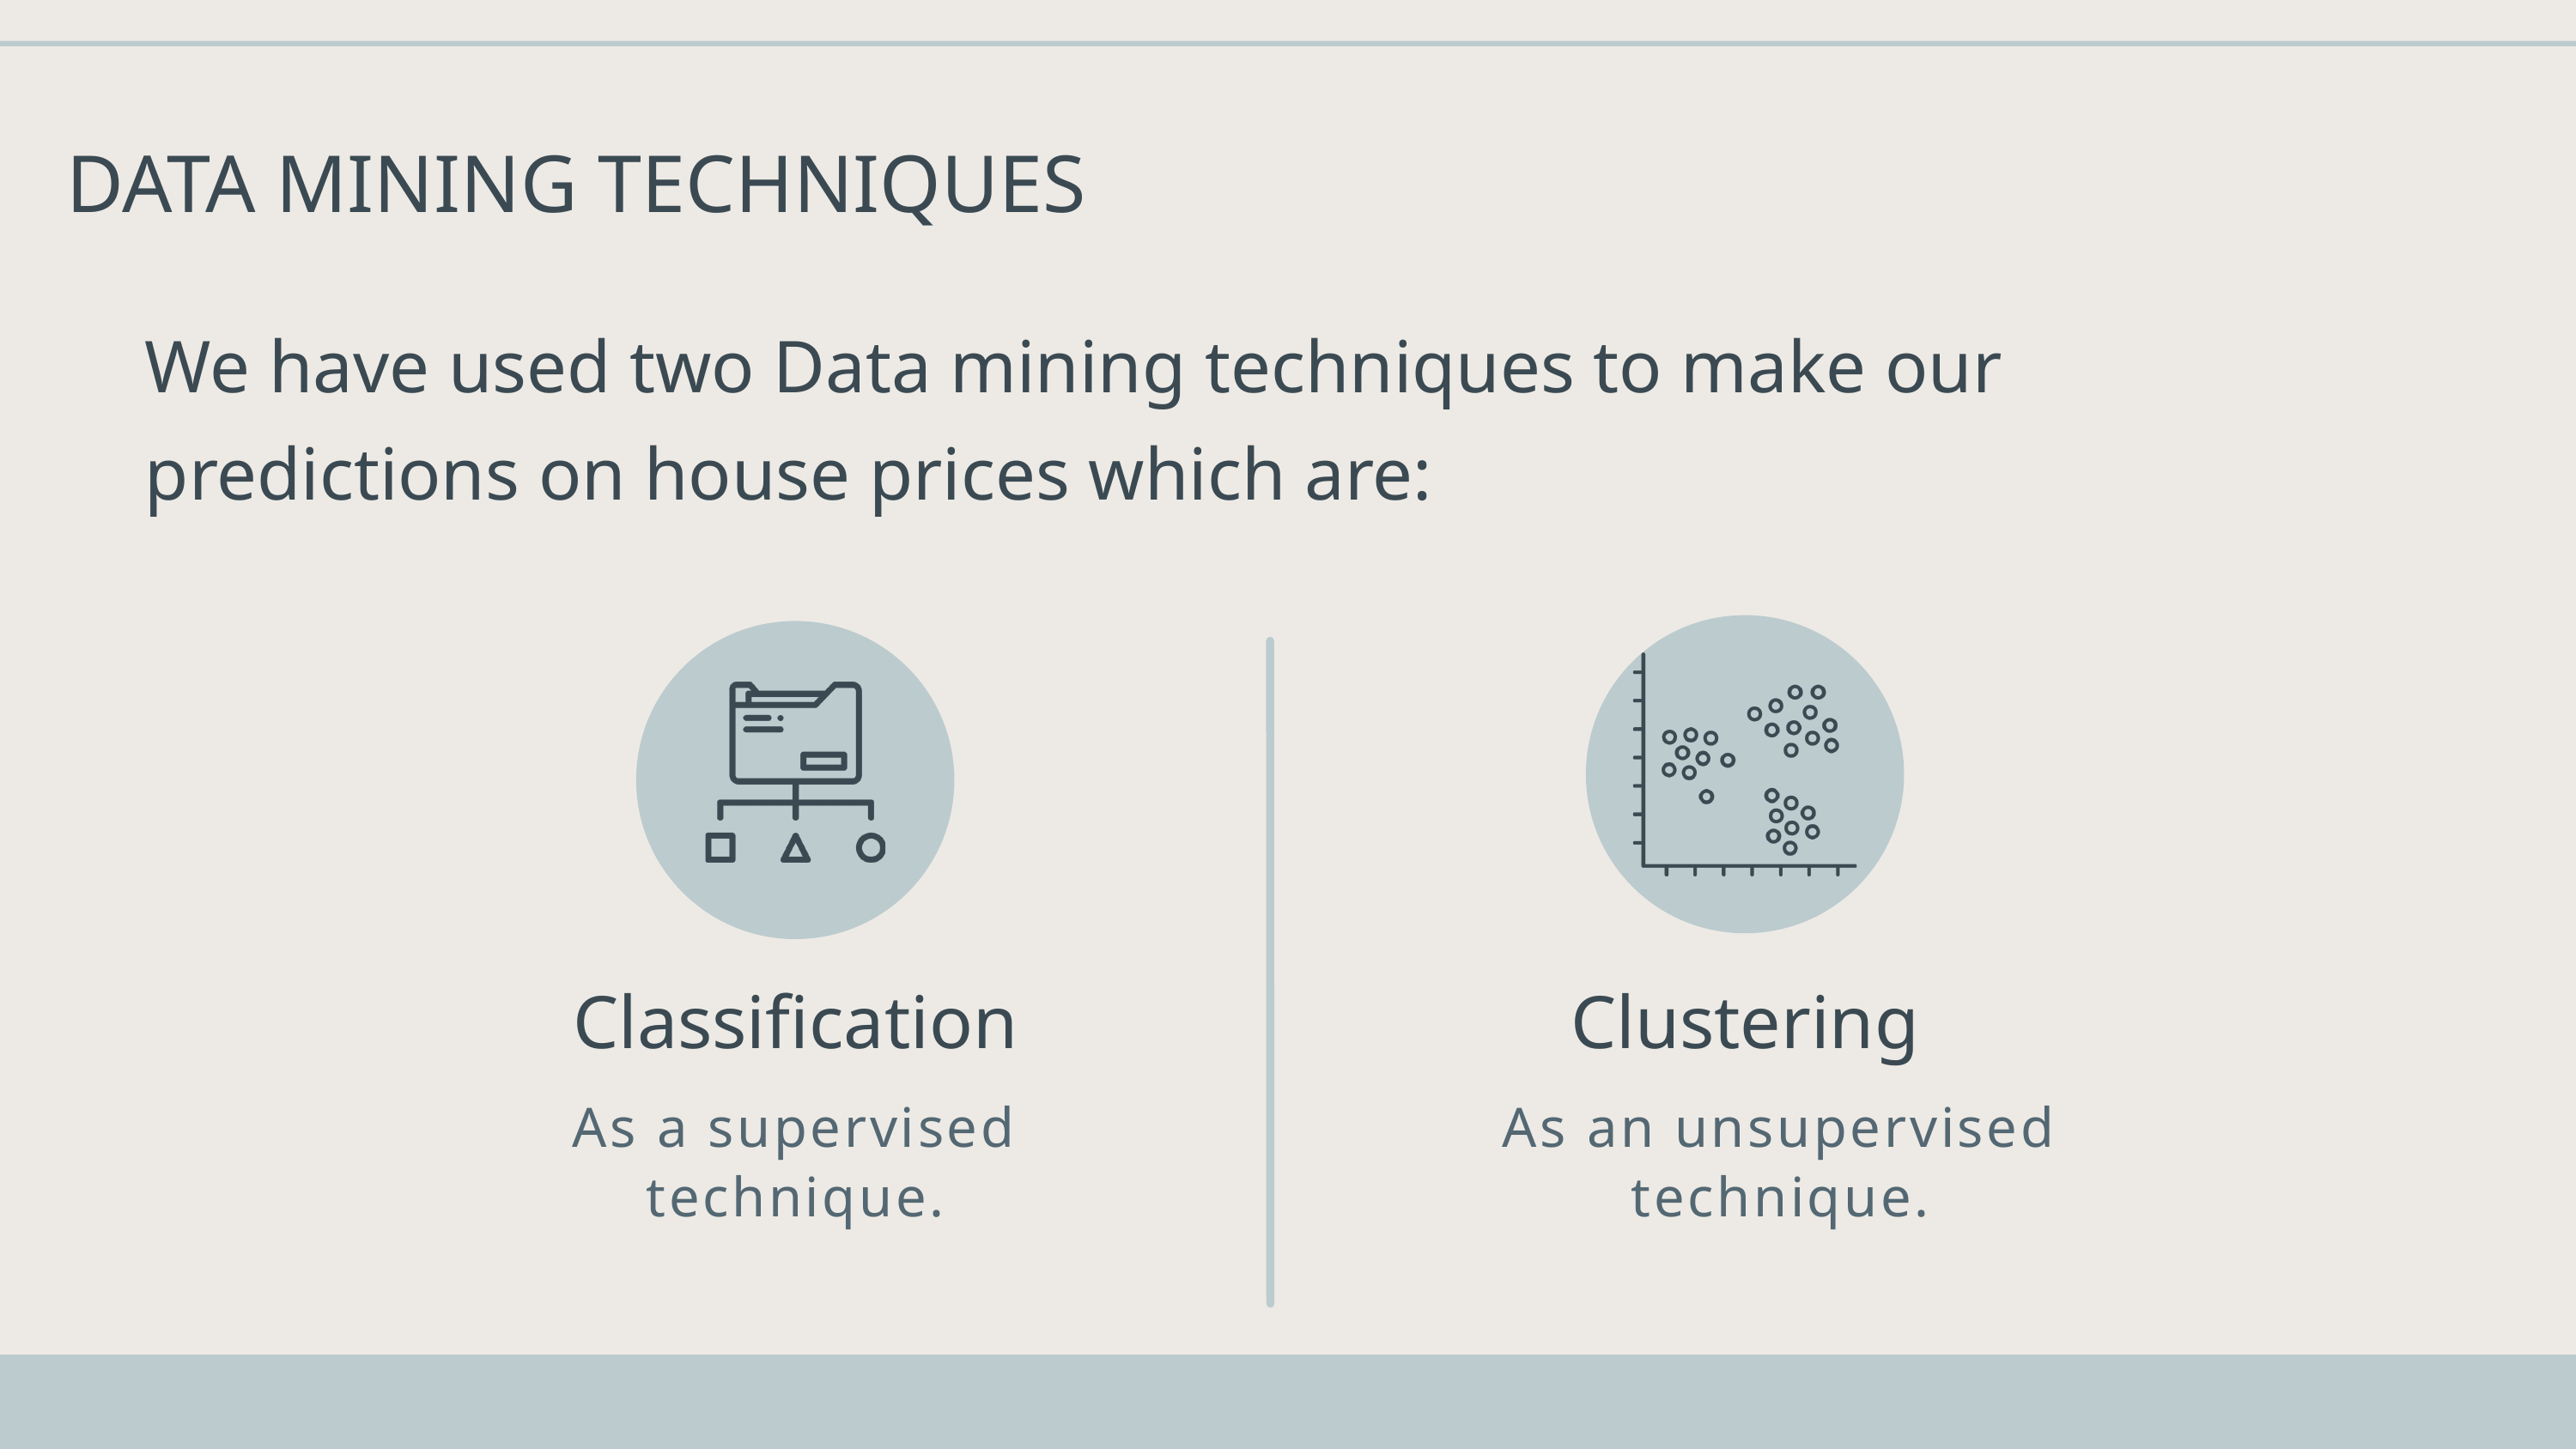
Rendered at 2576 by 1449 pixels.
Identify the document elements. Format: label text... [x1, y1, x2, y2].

text_box DATA MINING TECHNIQUES [66, 118, 1405, 229]
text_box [0, 1354, 2576, 1449]
text_box As a supervised technique. [451, 1089, 1140, 1228]
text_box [1585, 615, 1905, 934]
text_box We have used two Data mining techniques to make our predictions on house prices which are: [144, 300, 2343, 515]
text_box Clustering [1491, 961, 1999, 1064]
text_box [635, 621, 955, 940]
text_box Classification [496, 961, 1095, 1064]
text_box As an unsupervised technique. [1436, 1089, 2125, 1228]
